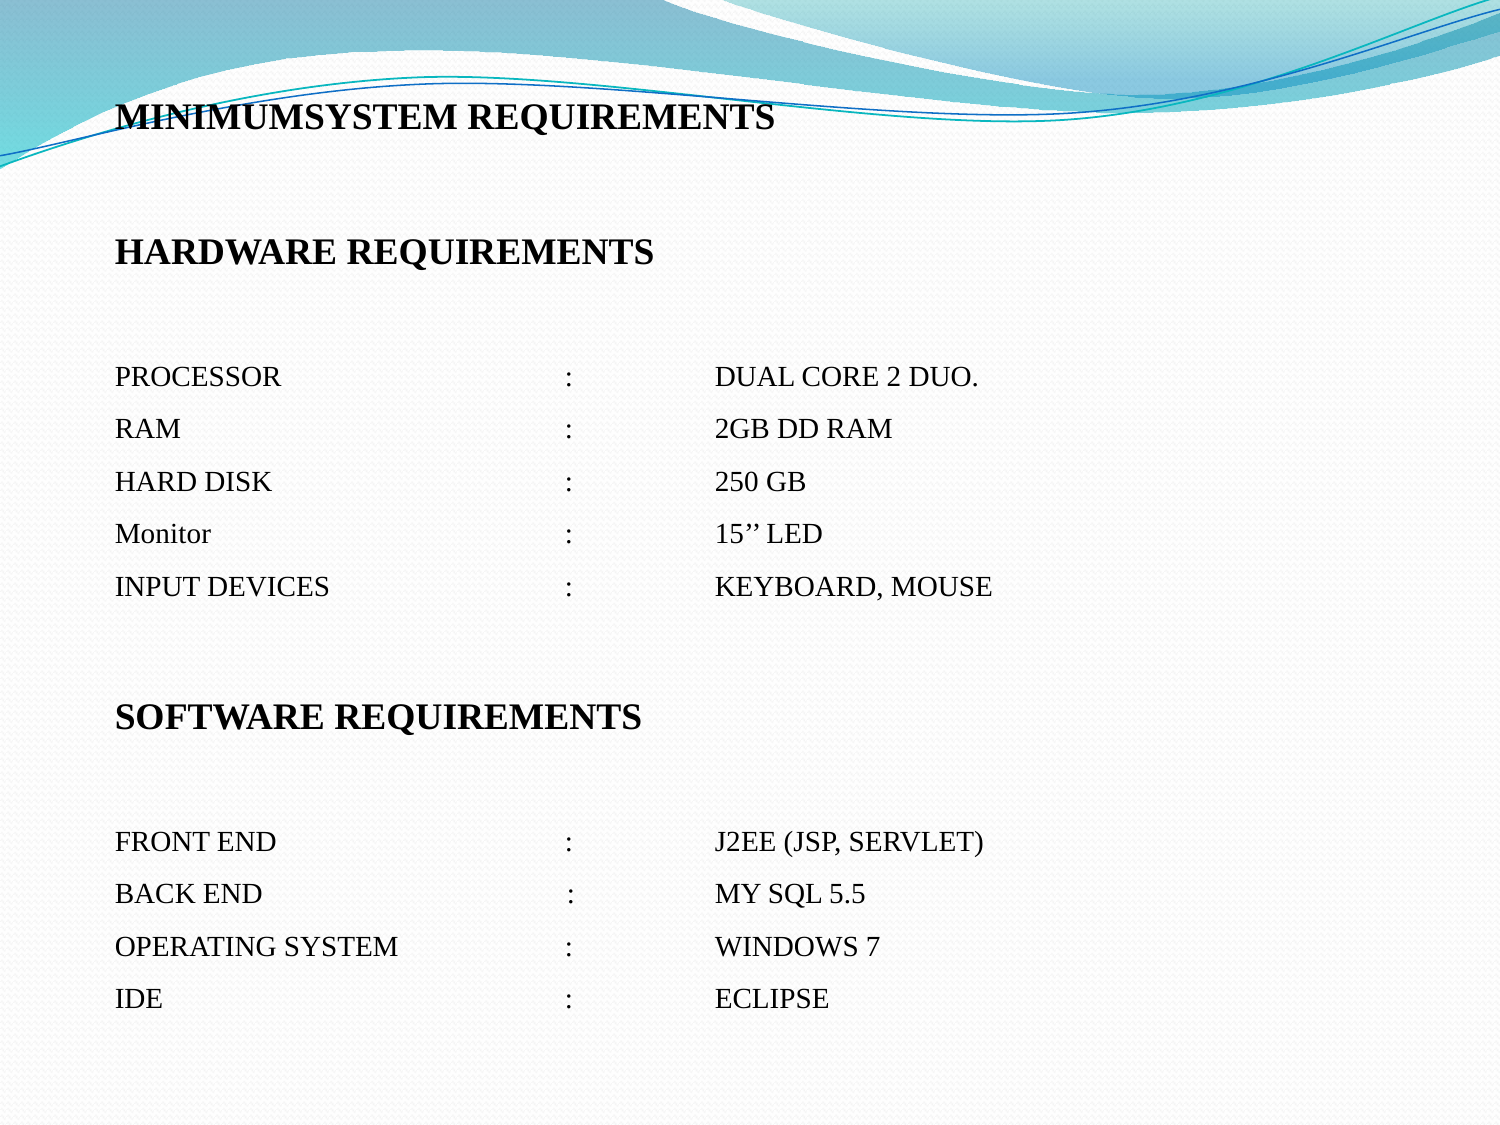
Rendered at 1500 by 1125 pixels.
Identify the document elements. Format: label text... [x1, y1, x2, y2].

text_box MINIMUMSYSTEM REQUIREMENTS HARDWARE REQUIREMENTS PROCESSOR : DUAL CORE 2 DUO. RAM : 2GB DD RAM HARD DISK : 250 GB Monitor : 15’’ LED INPUT DEVICES : KEYBOARD, MOUSE SOFTWARE REQUIREMENTS FRONT END : J2EE (JSP, SERVLET) BACK END : MY SQL 5.5 OPERATING SYSTEM : WINDOWS 7 IDE : ECLIPSE [99, 62, 1400, 1022]
